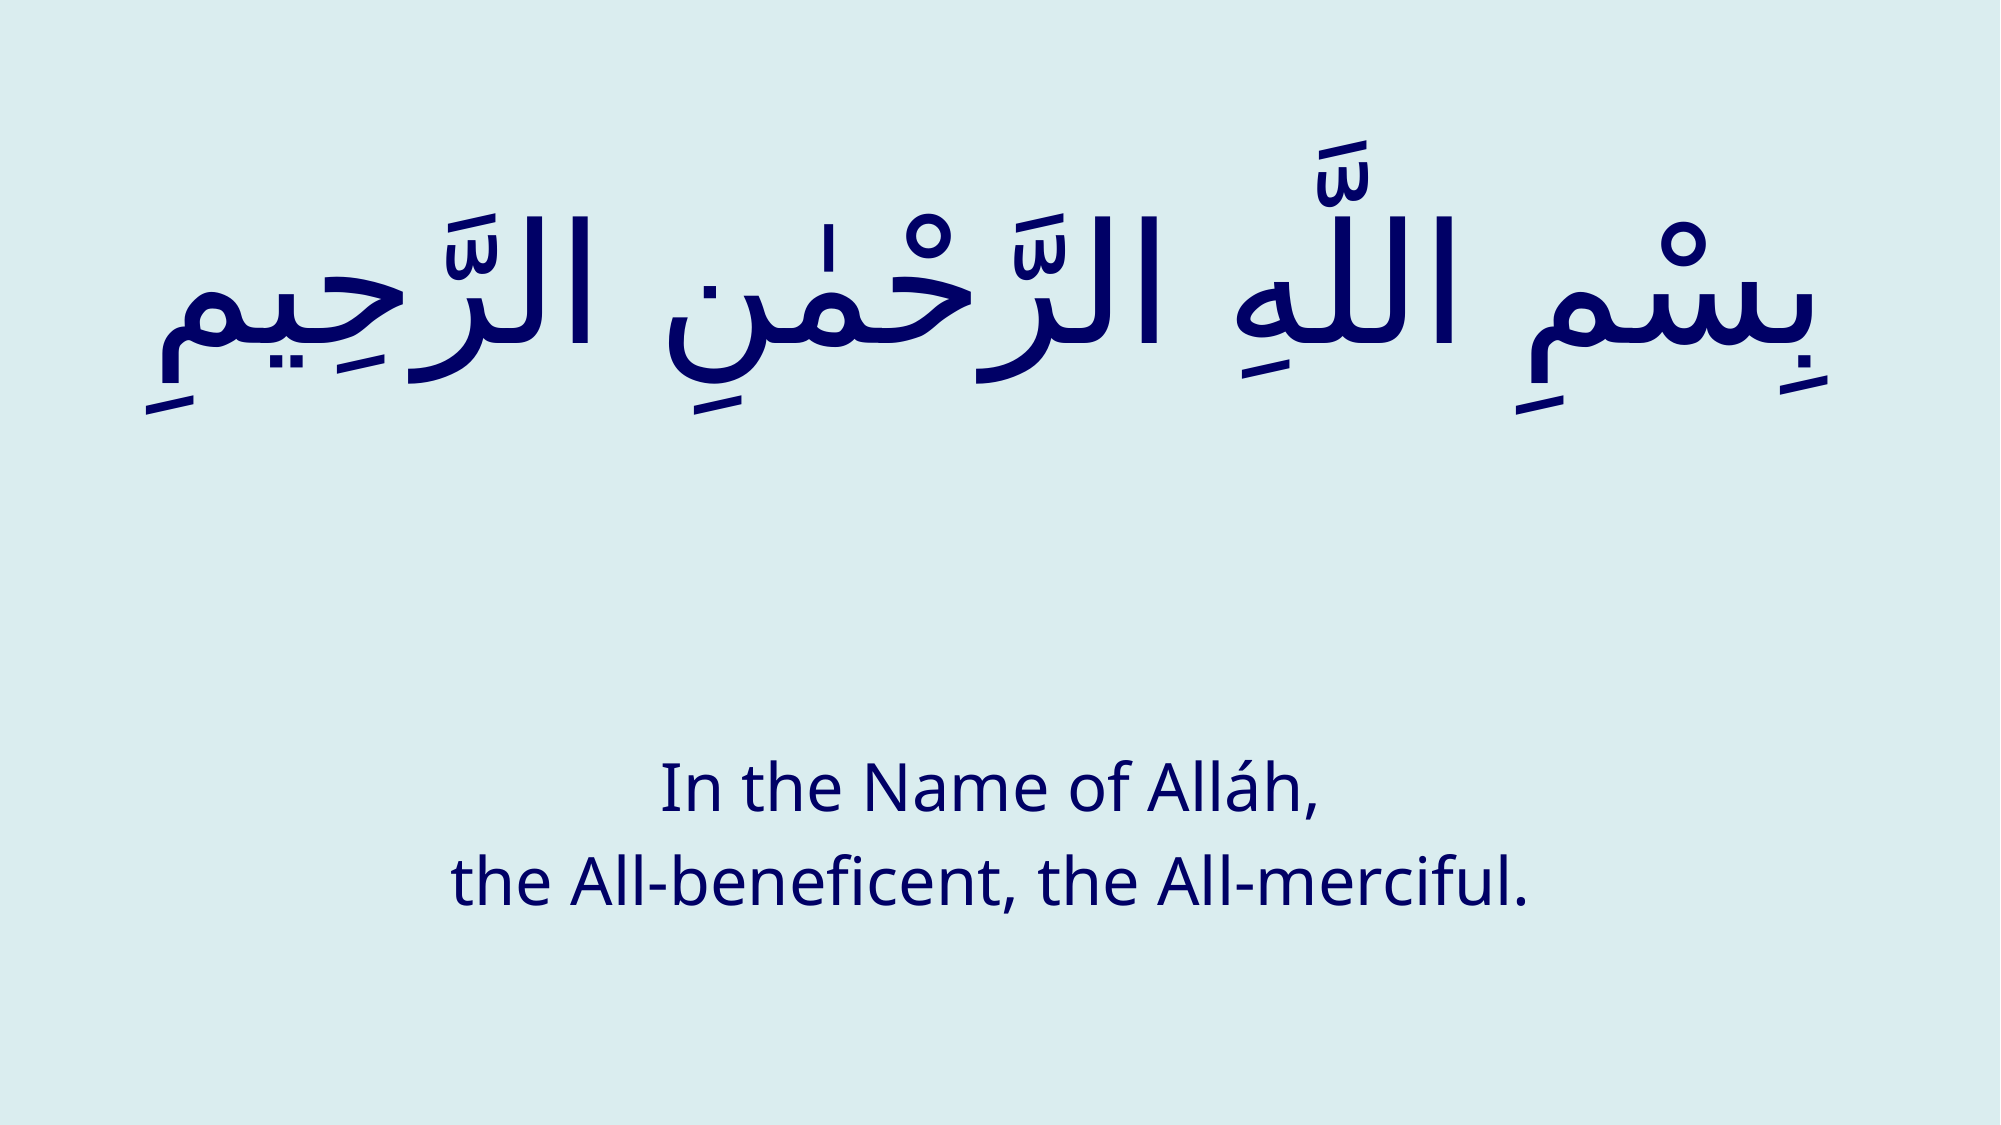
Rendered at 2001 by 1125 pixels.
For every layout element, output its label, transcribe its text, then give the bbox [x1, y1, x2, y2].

title بِسْمِ اللَّهِ الرَّحْمٰنِ الرَّحِيمِ [0, 200, 2000, 388]
list In the Name of Alláh, the All-beneficent, the All-merciful. [356, 737, 1644, 1050]
